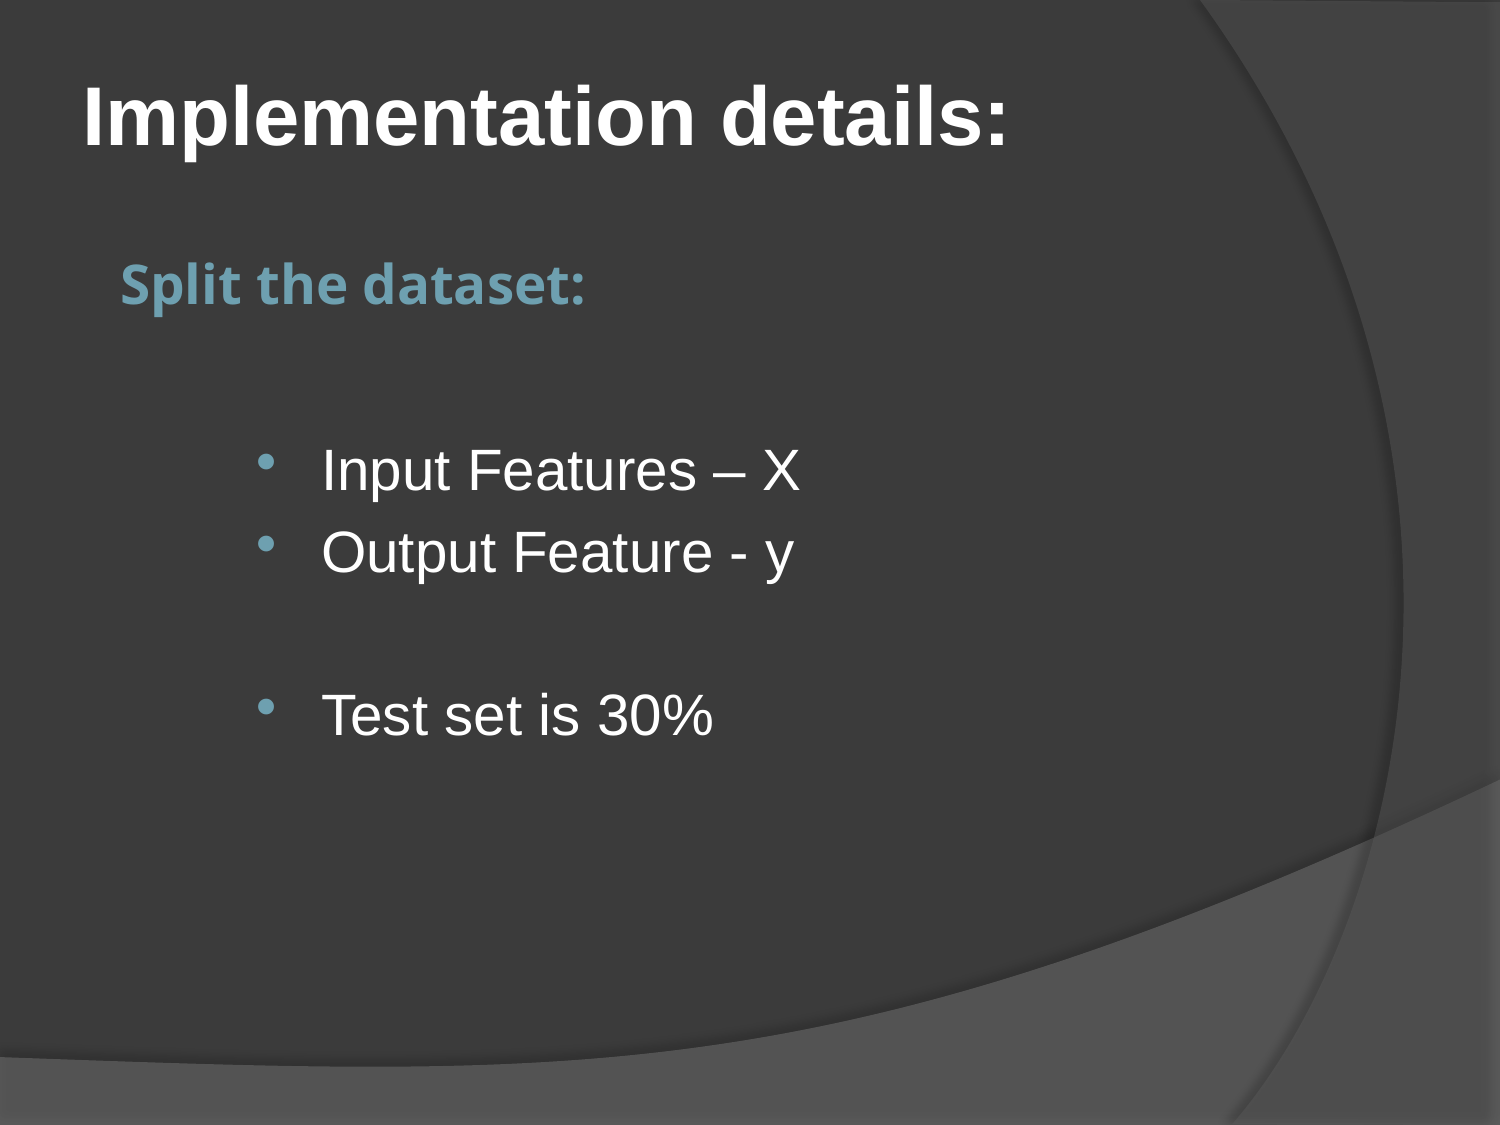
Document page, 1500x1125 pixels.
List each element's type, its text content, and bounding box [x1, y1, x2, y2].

list Input Features – X Output Feature - y Test set is 30% [237, 425, 1463, 1075]
list Implementation details: [75, 35, 1100, 163]
title Split the dataset: [112, 249, 638, 370]
